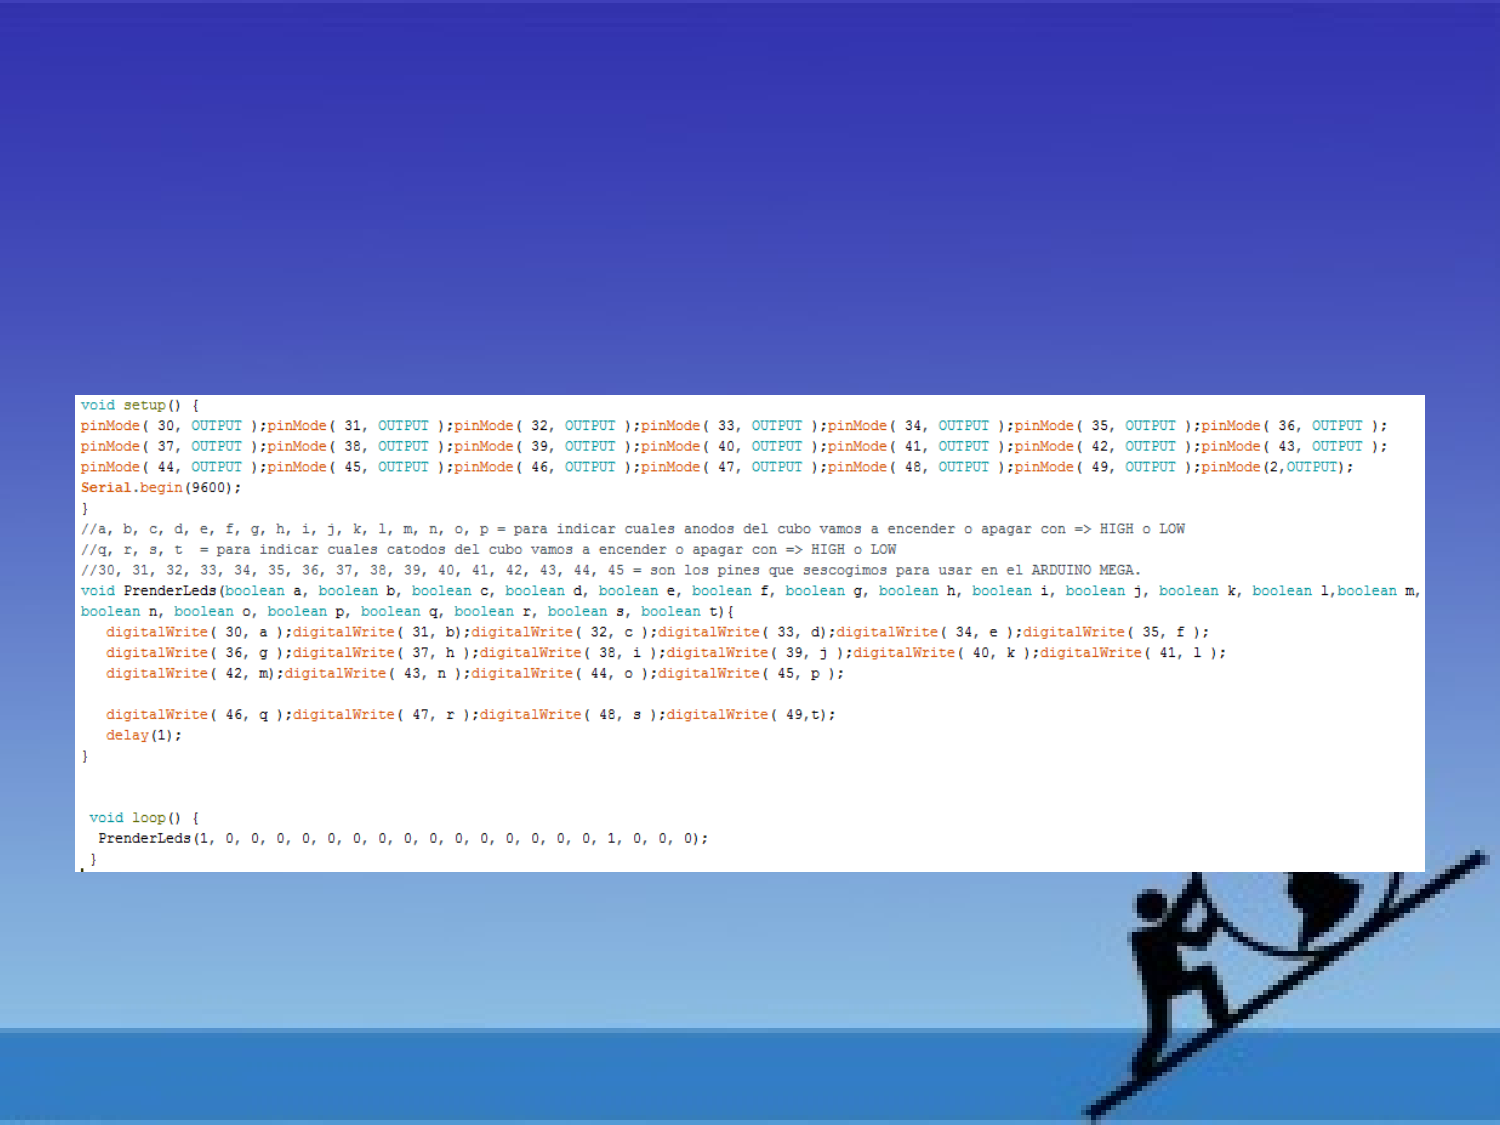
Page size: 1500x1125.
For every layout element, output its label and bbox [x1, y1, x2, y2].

picture [0, 0, 1500, 1125]
list [74, 395, 1426, 873]
